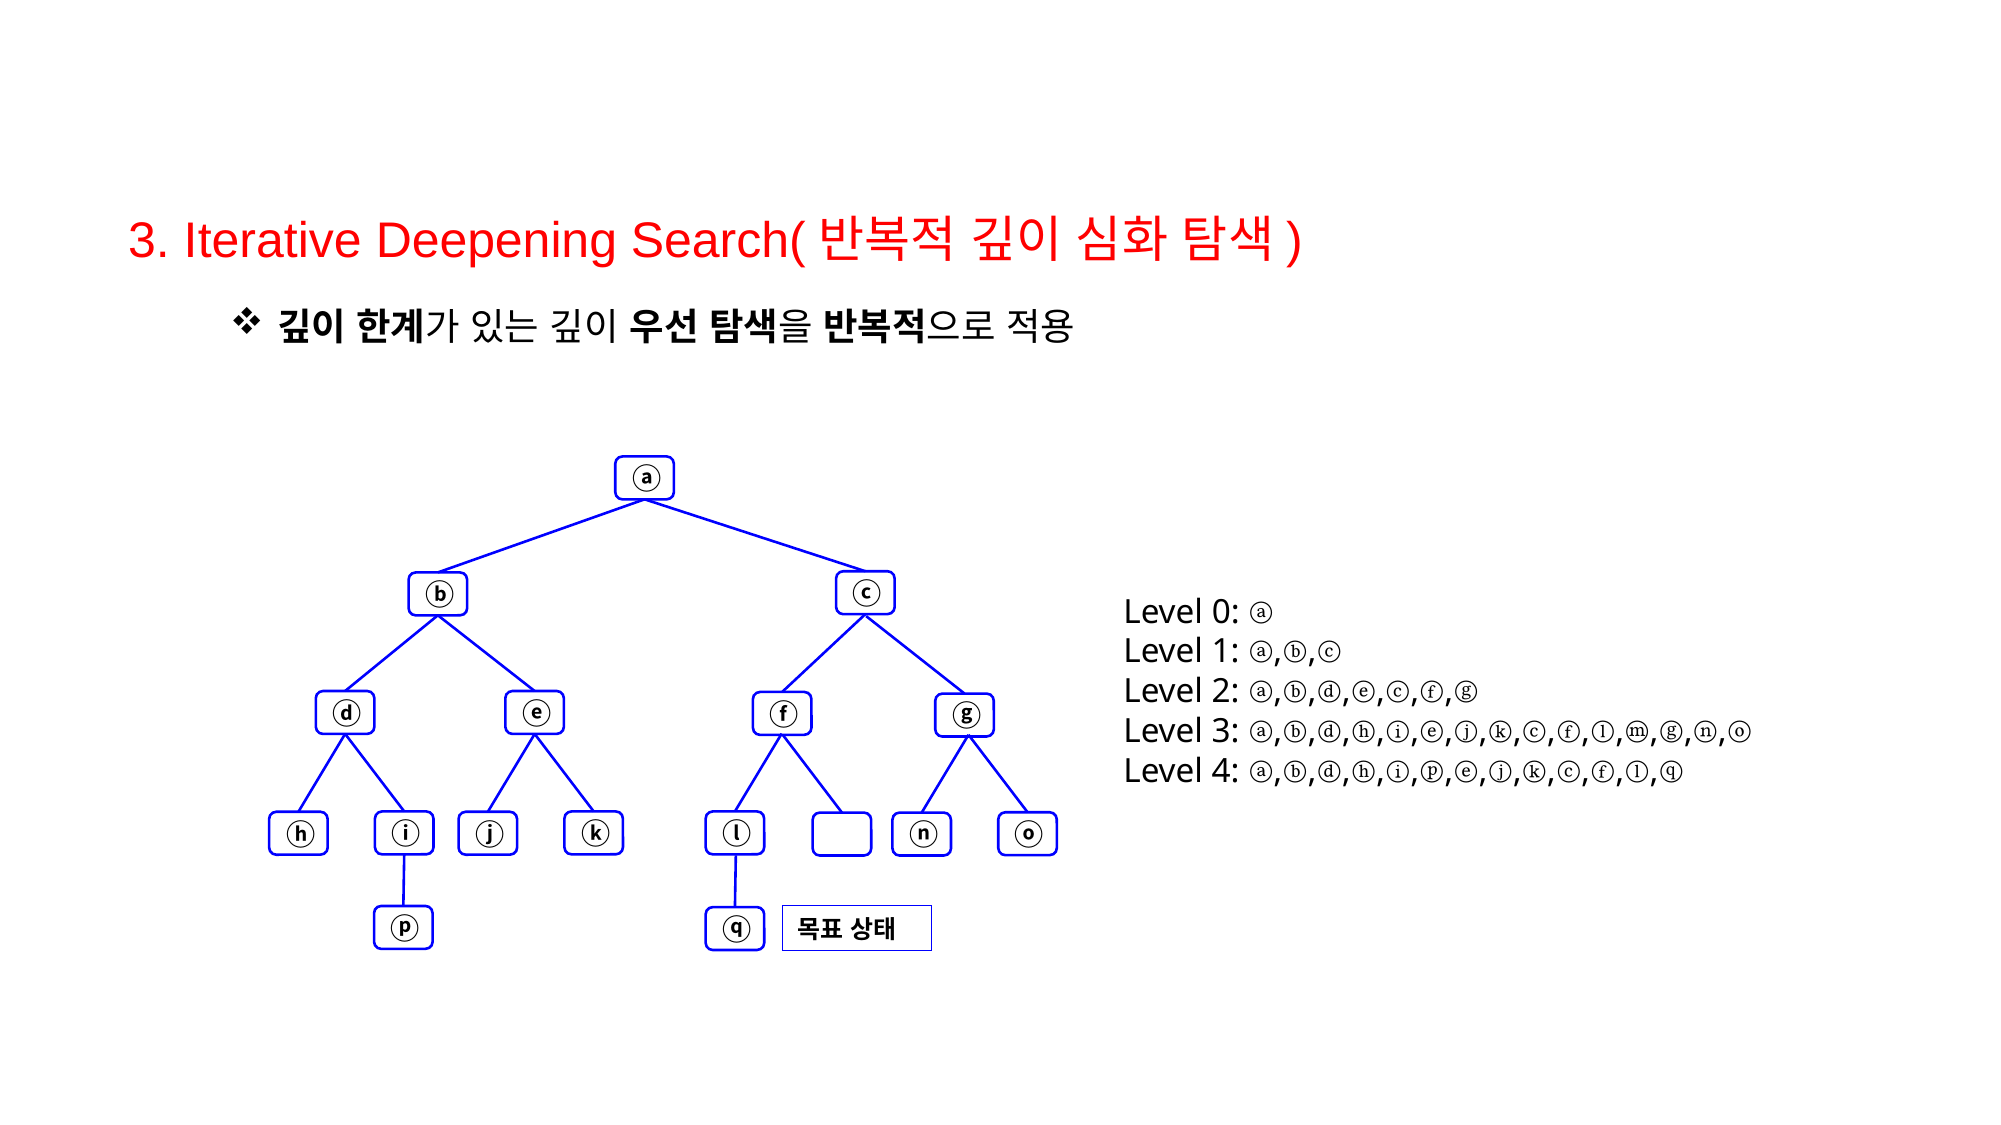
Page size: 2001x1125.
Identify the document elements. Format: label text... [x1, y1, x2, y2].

text_box 깊이 한계가 있는 깊이 우선 탐색을 반복적으로 적용 [215, 296, 1091, 356]
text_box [269, 456, 932, 952]
text_box Level 0: ⓐ Level 1: ⓐ,ⓑ,ⓒ Level 2: ⓐ,ⓑ,ⓓ,ⓔ,ⓒ,ⓕ,ⓖ Level 3: ⓐ,ⓑ,ⓓ,ⓗ,ⓘ,ⓔ,ⓙ,ⓚ,ⓒ,ⓕ,ⓛ,ⓜ,ⓖ,ⓝ,ⓞ Level 4: ⓐ,ⓑ,ⓓ,ⓗ,ⓘ,ⓟ,ⓔ,ⓙ,ⓚ,ⓒ,ⓕ,ⓛ,ⓠ [1108, 582, 1949, 797]
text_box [782, 735, 842, 813]
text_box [866, 616, 1057, 856]
text_box 3. Iterative Deepening Search(반복적 깊이 심화 탐색) [113, 169, 1318, 275]
